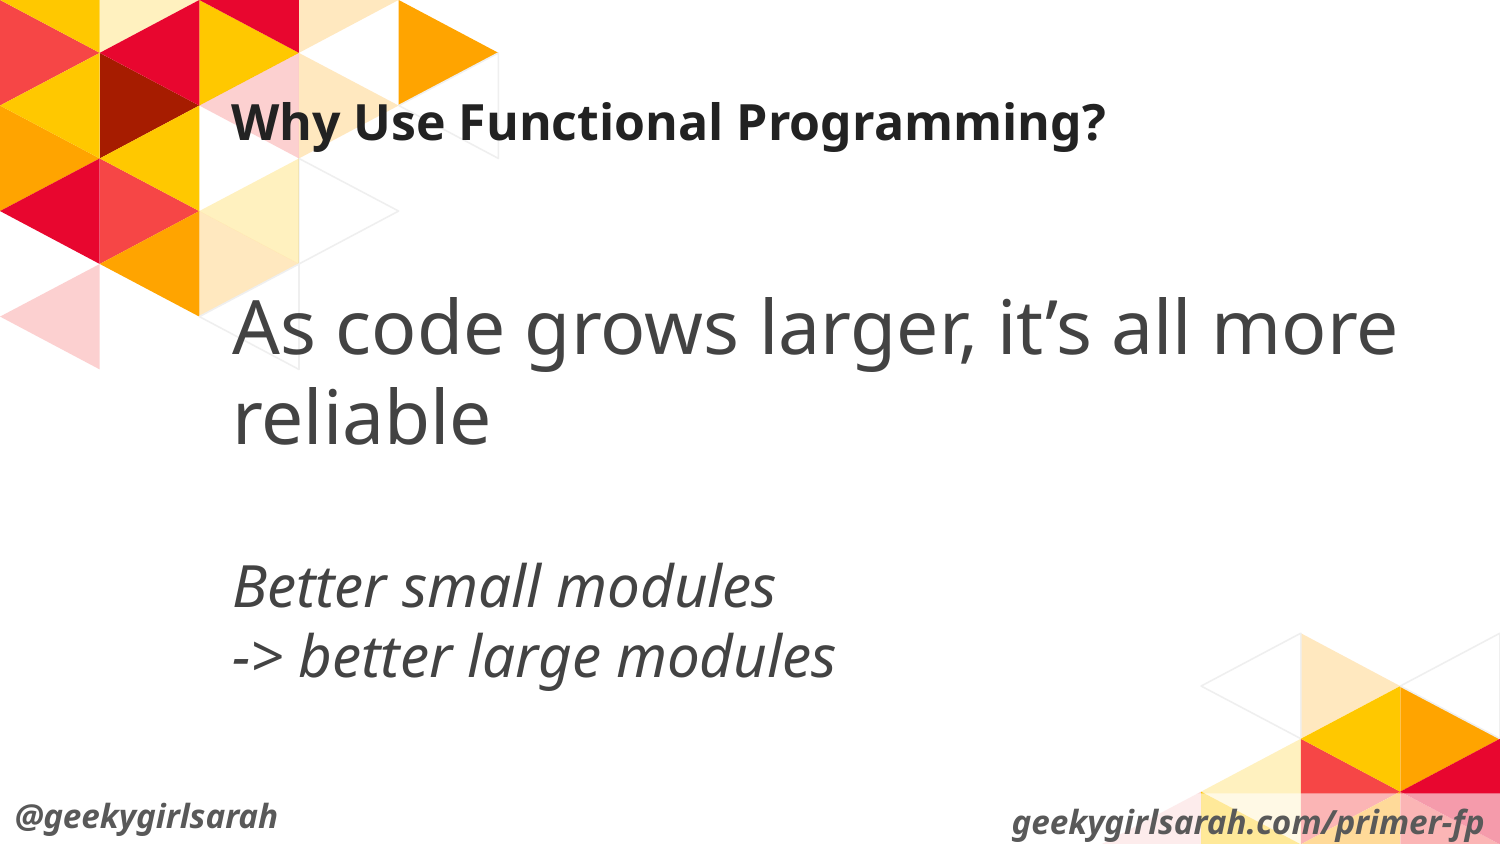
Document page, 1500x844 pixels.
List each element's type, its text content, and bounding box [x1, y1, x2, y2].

title Why Use Functional Programming? [216, 55, 1276, 166]
list As code grows larger, it’s all more reliable Better small modules -> better large modules [216, 264, 1420, 741]
